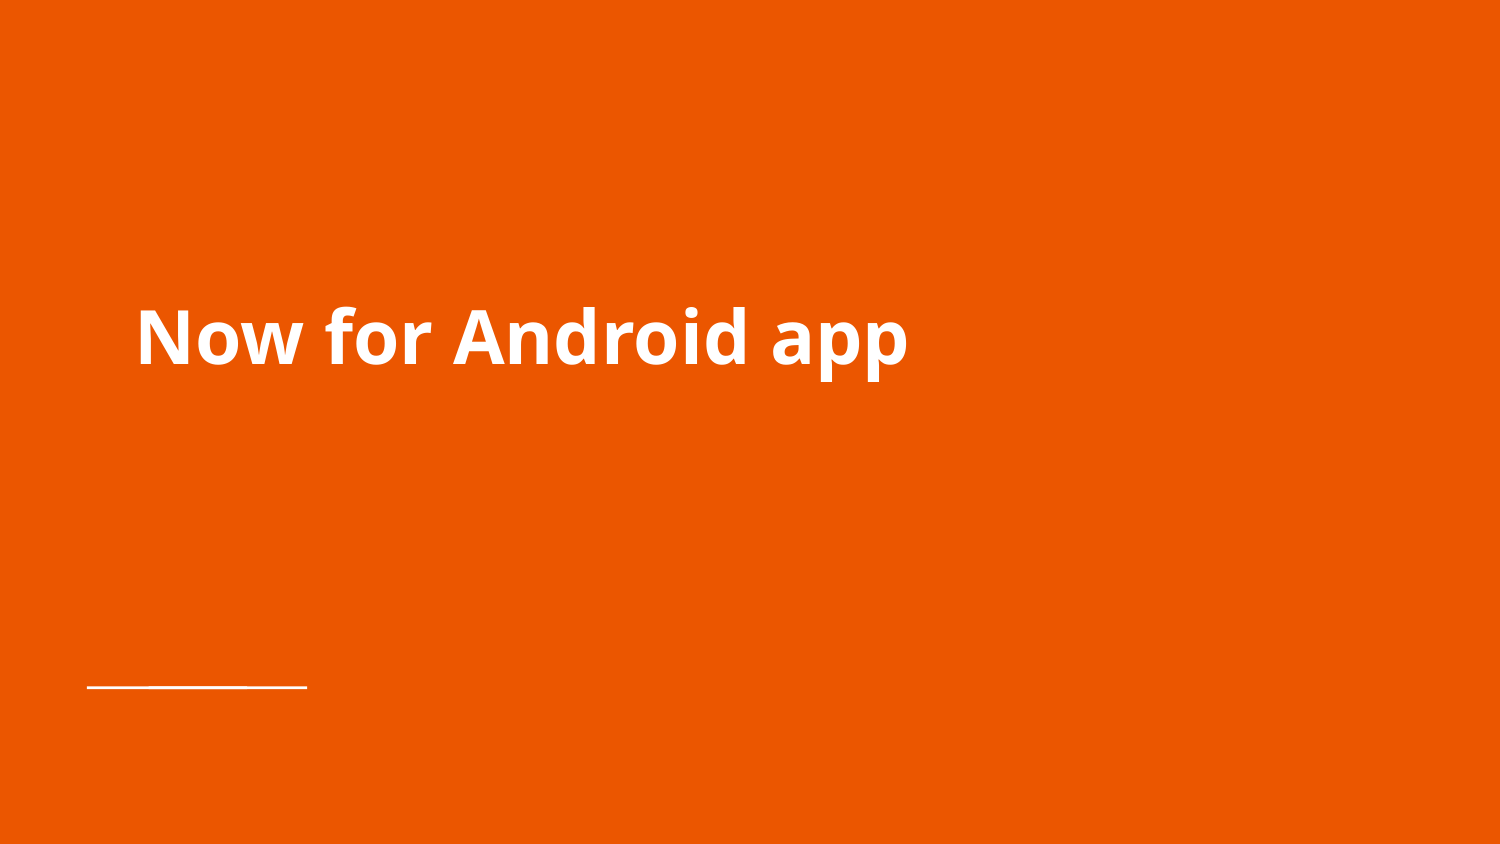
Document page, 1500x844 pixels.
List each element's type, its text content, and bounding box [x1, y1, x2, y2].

title Now for Android app [119, 141, 1272, 632]
